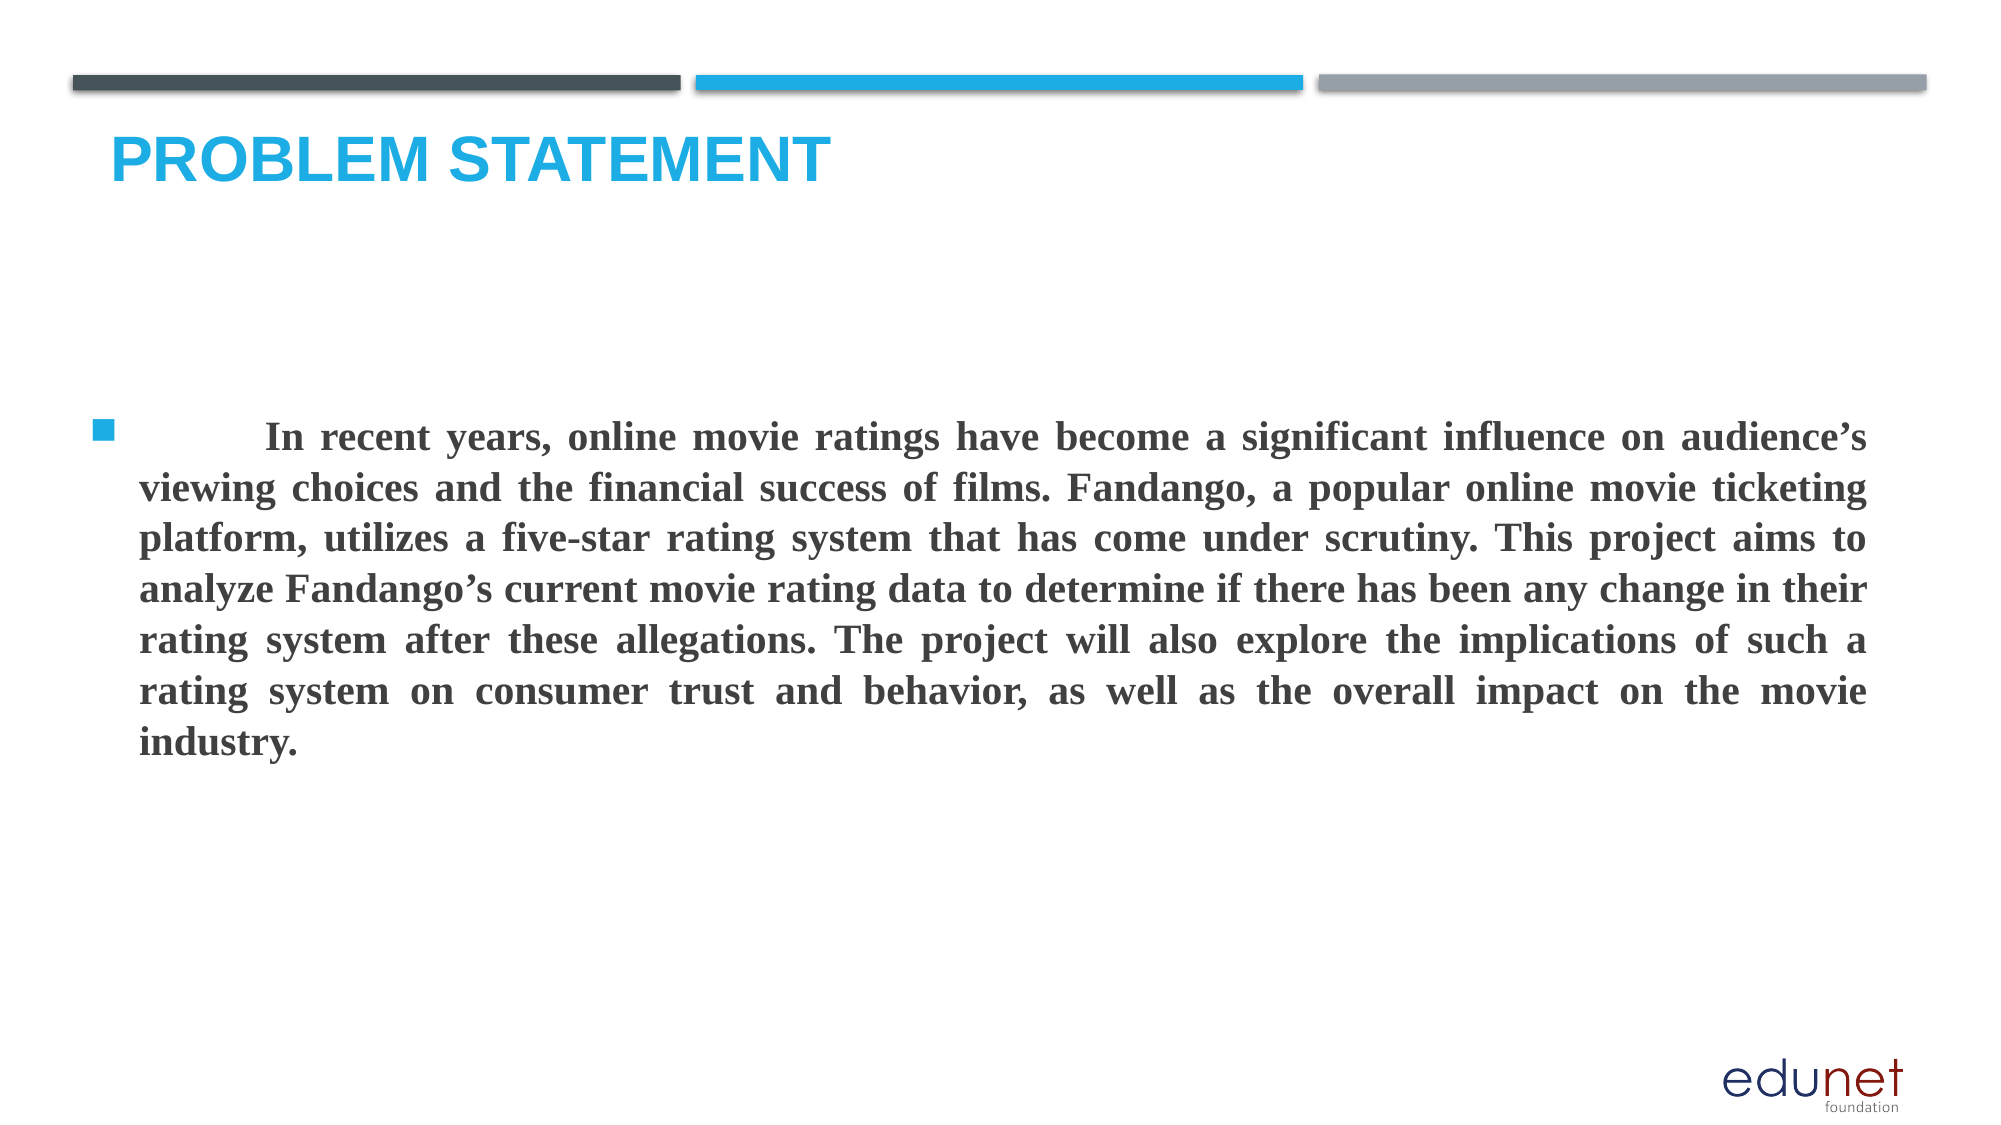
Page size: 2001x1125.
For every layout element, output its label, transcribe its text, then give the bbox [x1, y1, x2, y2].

list In recent years, online movie ratings have become a significant influence on audience’s viewing choices and the financial success of films. Fandango, a popular online movie ticketing platform, utilizes a five-star rating system that has come under scrutiny. This project aims to analyze Fandango’s current movie rating data to determine if there has been any change in their rating system after these allegations. The project will also explore the implications of such a rating system on consumer trust and behavior, as well as the overall impact on the movie industry. [74, 203, 1884, 970]
picture [1719, 1056, 1905, 1116]
title Problem Statement [95, 115, 1905, 203]
